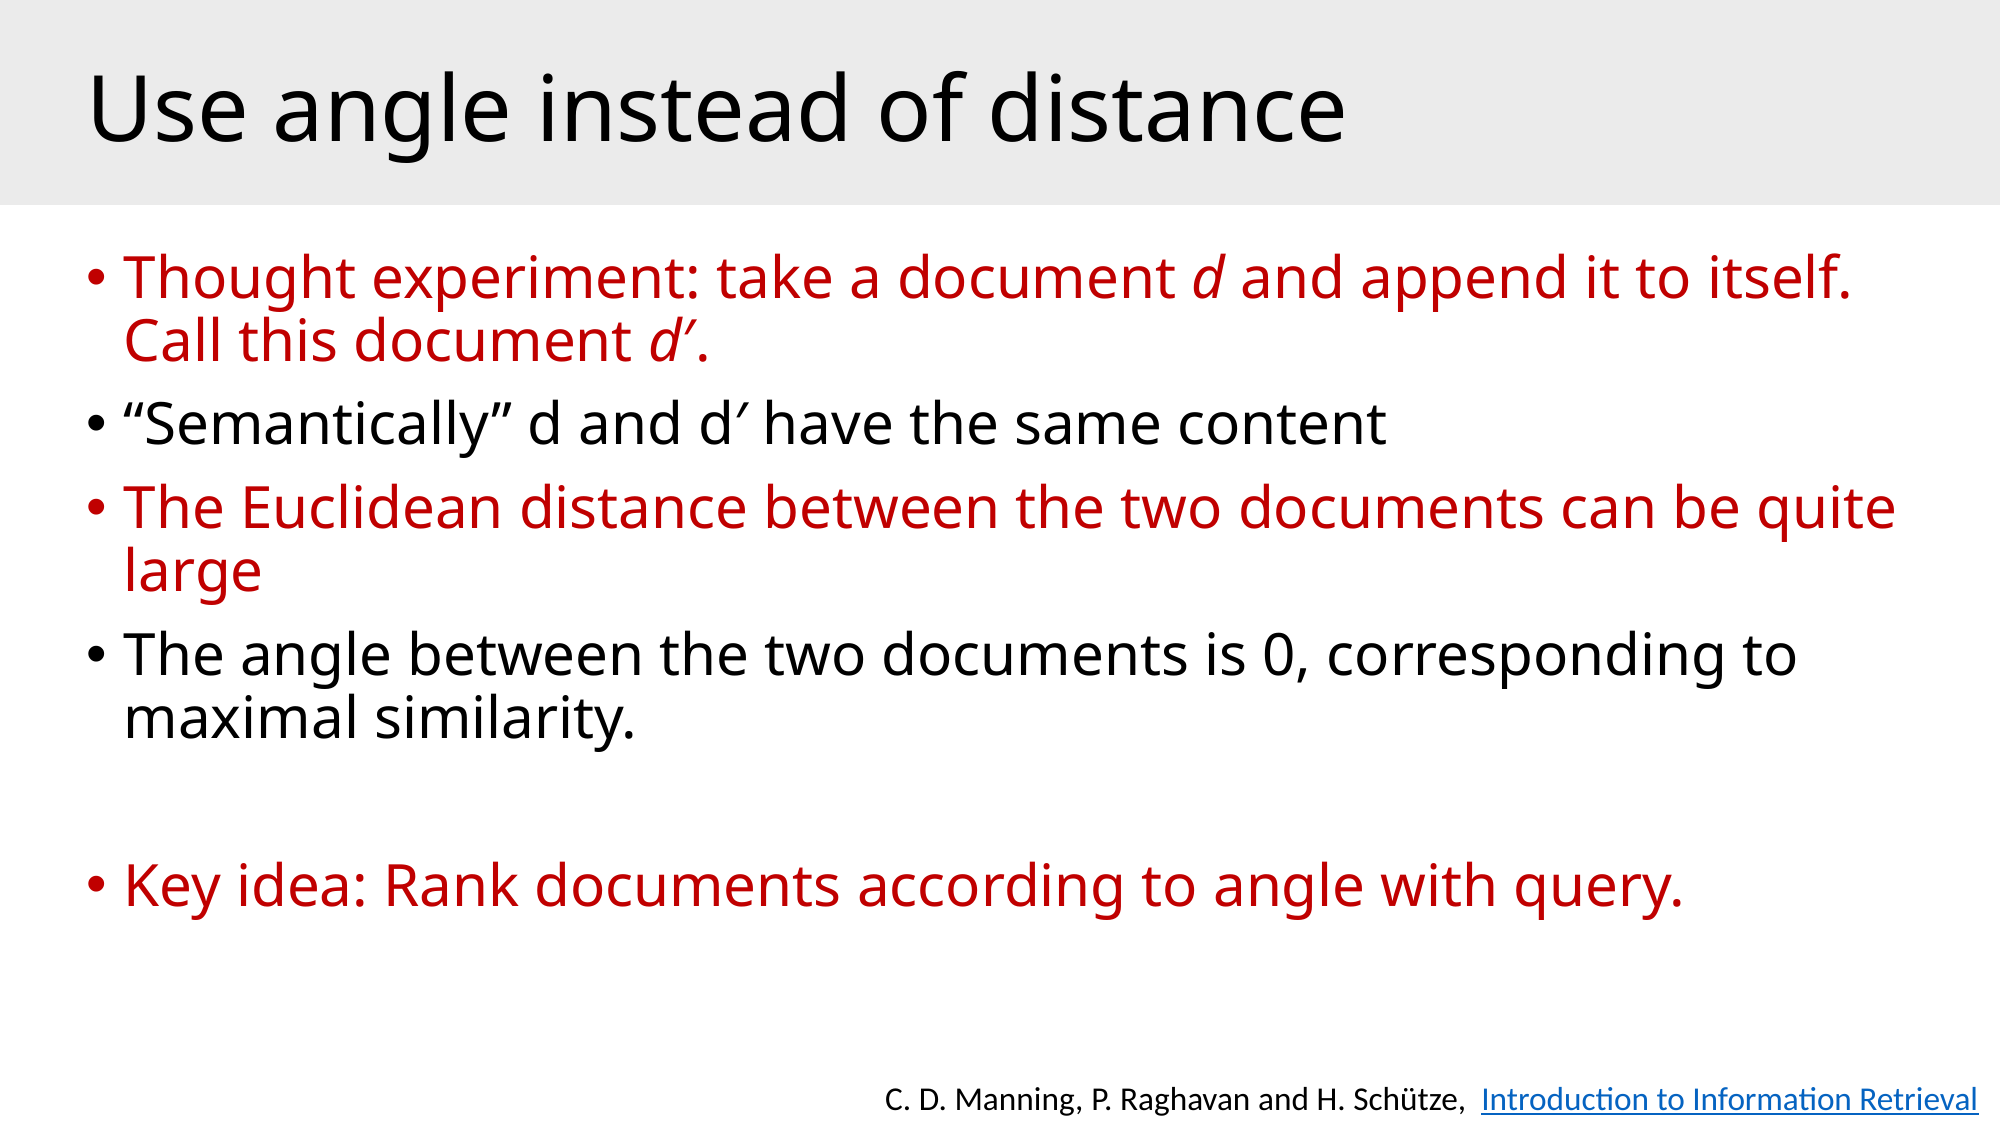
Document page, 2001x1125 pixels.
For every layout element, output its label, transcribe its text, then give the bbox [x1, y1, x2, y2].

list Thought experiment: take a document d and append it to itself. Call this document d′. “Semantically” d and d′ have the same content The Euclidean distance between the two documents can be quite large The angle between the two documents is 0, corresponding to maximal similarity. Key idea: Rank documents according to angle with query. [71, 240, 1929, 1072]
text_box C. D. Manning, P. Raghavan and H. Schütze, Introduction to Information Retrieval [870, 1069, 1994, 1125]
title Use angle instead of distance [71, 53, 1929, 171]
